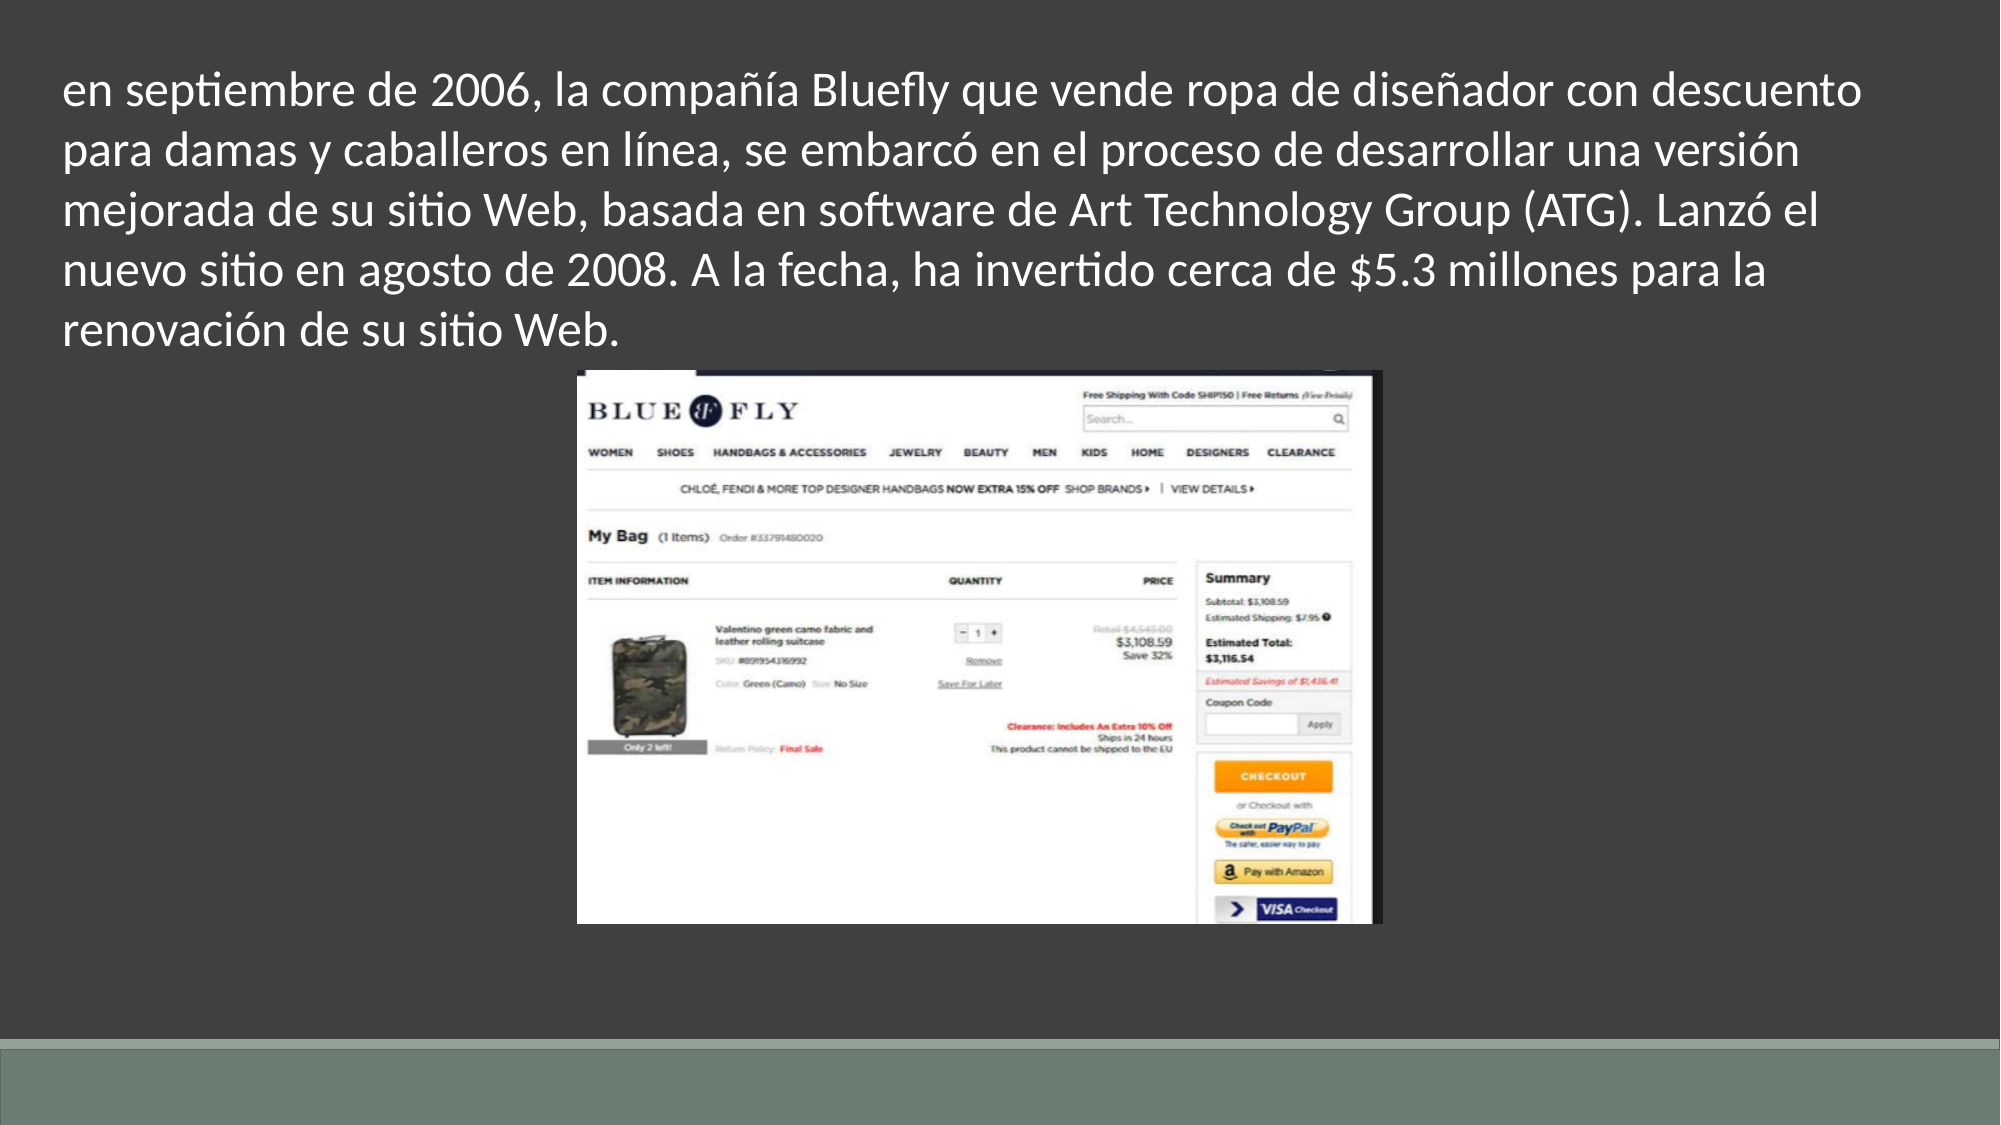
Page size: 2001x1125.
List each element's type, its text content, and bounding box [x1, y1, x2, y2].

picture [577, 369, 1383, 925]
text_box en septiembre de 2006, la compañía Bluefly que vende ropa de diseñador con descuento para damas y caballeros en línea, se embarcó en el proceso de desarrollar una versión mejorada de su sitio Web, basada en software de Art Technology Group (ATG). Lanzó el nuevo sitio en agosto de 2008. A la fecha, ha invertido cerca de $5.3 millones para la renovación de su sitio Web. [47, 49, 1944, 364]
